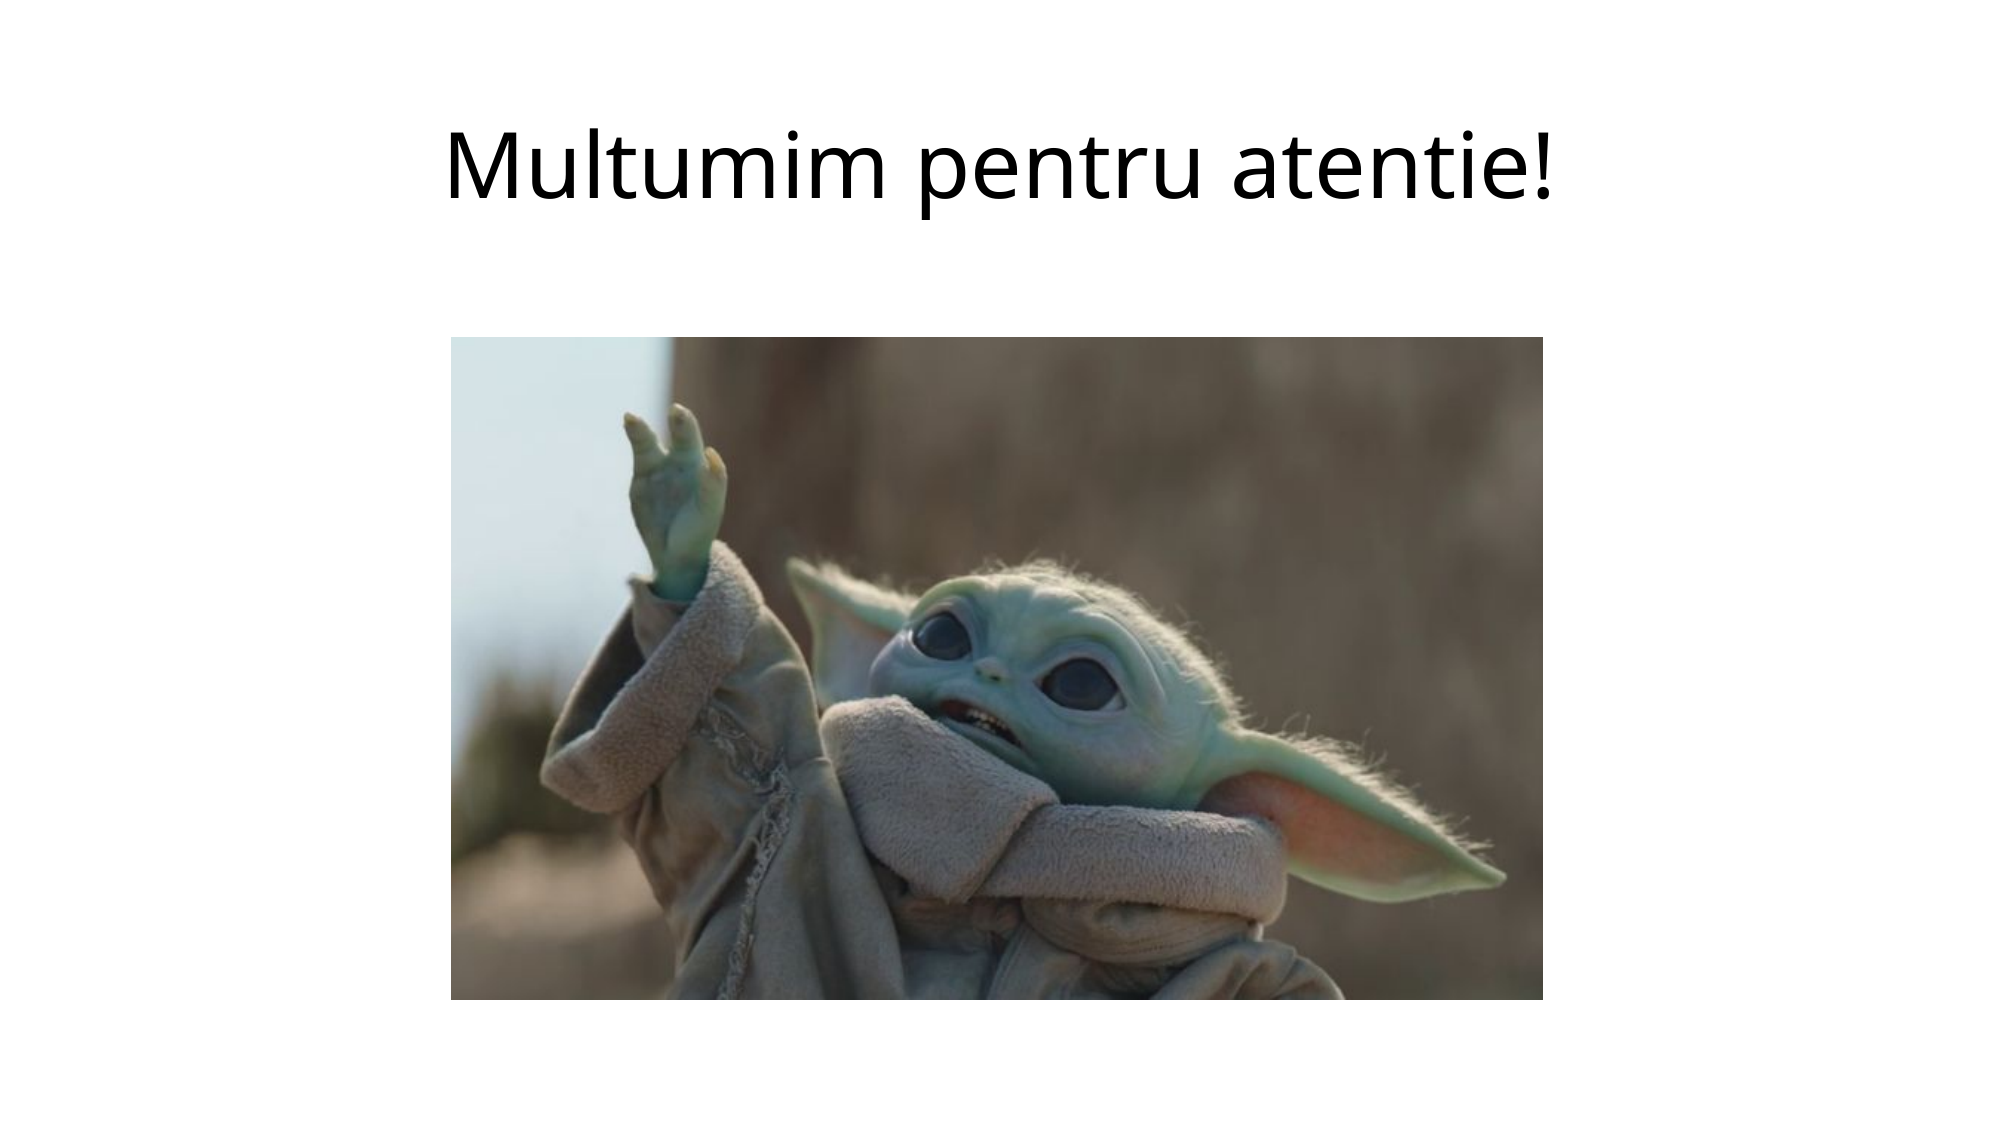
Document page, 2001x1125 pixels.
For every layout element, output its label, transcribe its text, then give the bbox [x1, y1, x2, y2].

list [451, 337, 1543, 1000]
title Multumim pentru atentie! [137, 59, 1863, 278]
